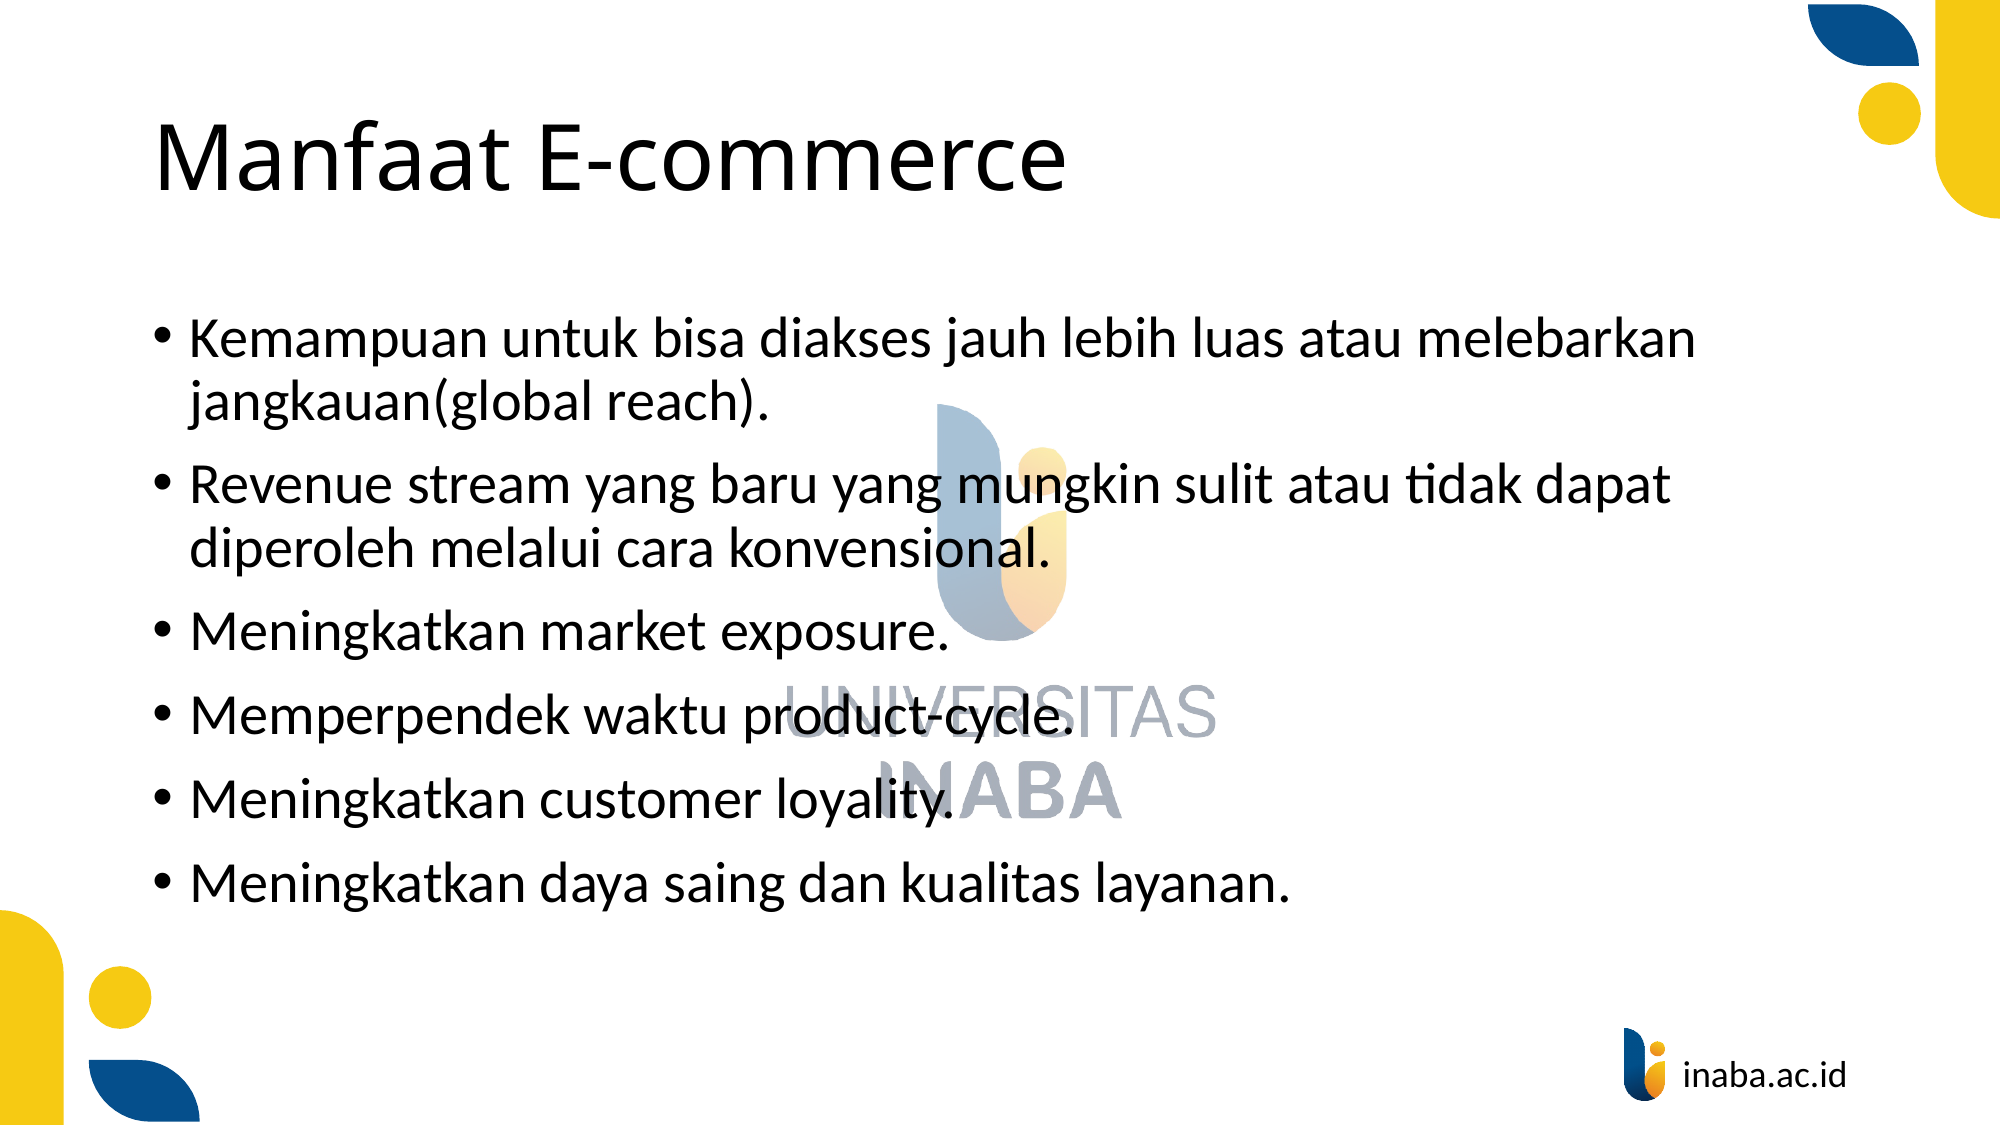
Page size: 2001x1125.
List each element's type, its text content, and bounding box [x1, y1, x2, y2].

list Kemampuan untuk bisa diakses jauh lebih luas atau melebarkan jangkauan(global reach). Revenue stream yang baru yang mungkin sulit atau tidak dapat diperoleh melalui cara konvensional. Meningkatkan market exposure. Memperpendek waktu product-cycle. Meningkatkan customer loyality. Meningkatkan daya saing dan kualitas layanan. [137, 299, 1863, 1014]
title Manfaat E-commerce [137, 52, 1863, 270]
picture [1624, 1028, 1665, 1101]
